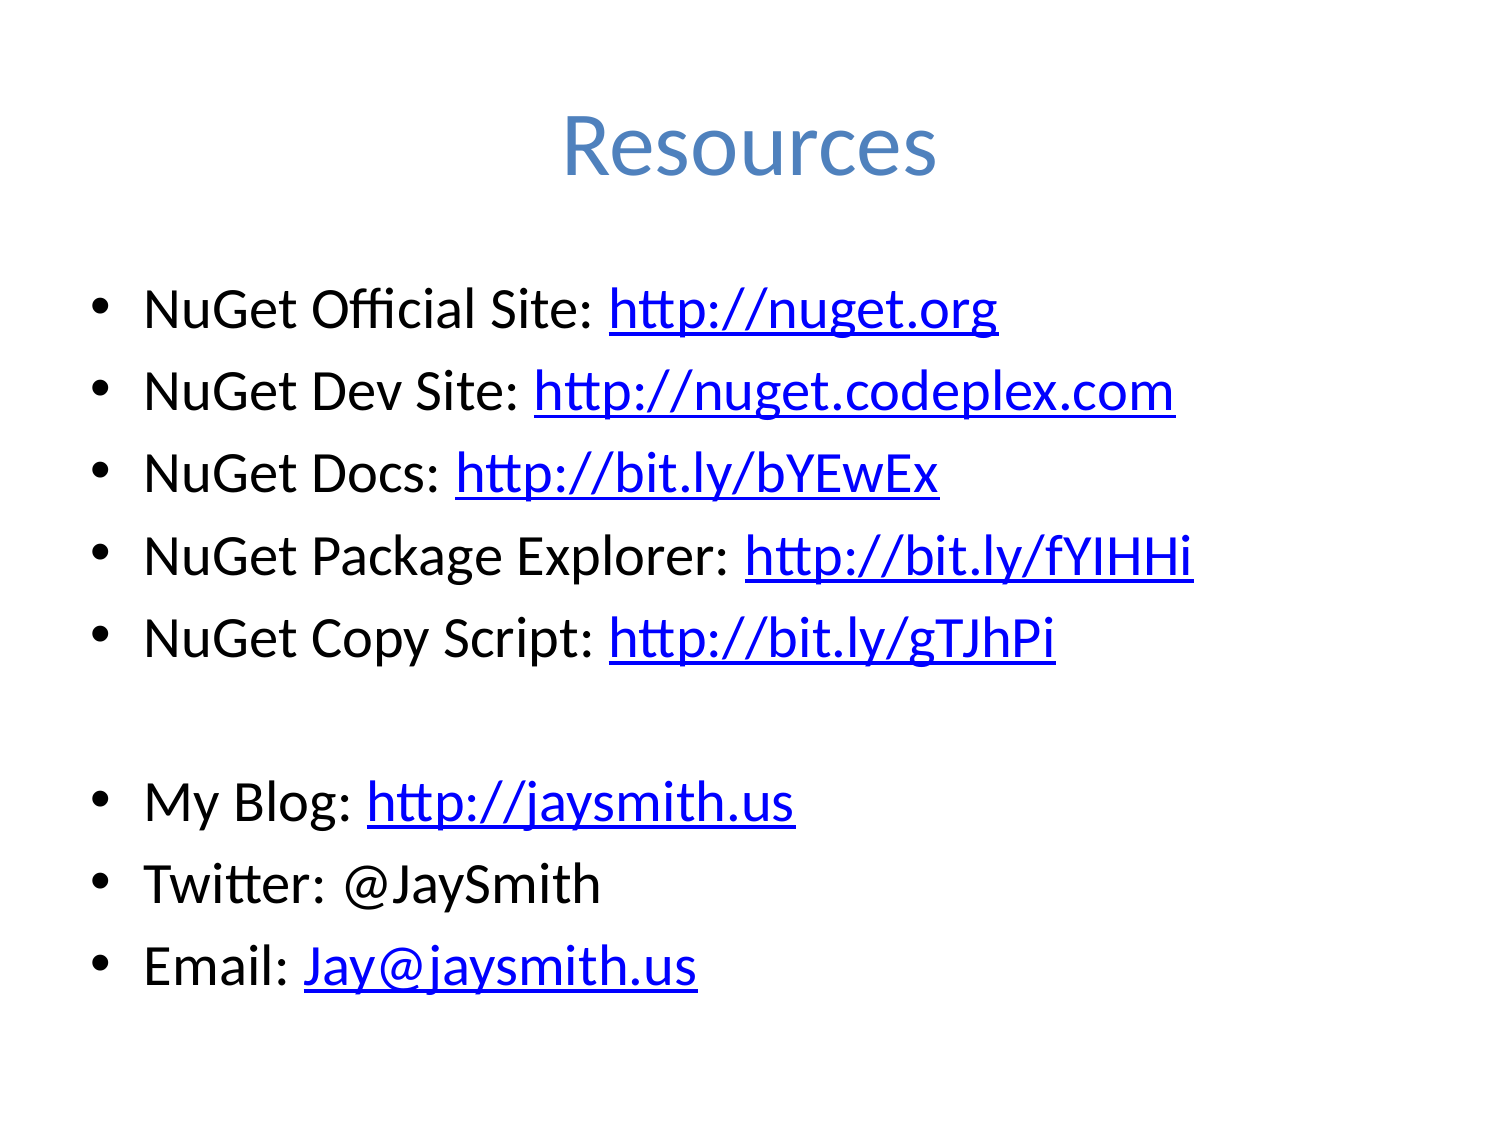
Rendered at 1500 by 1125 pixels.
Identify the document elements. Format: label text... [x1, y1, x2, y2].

title Resources [75, 45, 1425, 233]
list NuGet Official Site: http://nuget.org NuGet Dev Site: http://nuget.codeplex.com NuGet Docs: http://bit.ly/bYEwEx NuGet Package Explorer: http://bit.ly/fYIHHi NuGet Copy Script: http://bit.ly/gTJhPi My Blog: http://jaysmith.us Twitter: @JaySmith Email: Jay@jaysmith.us [75, 262, 1425, 1005]
